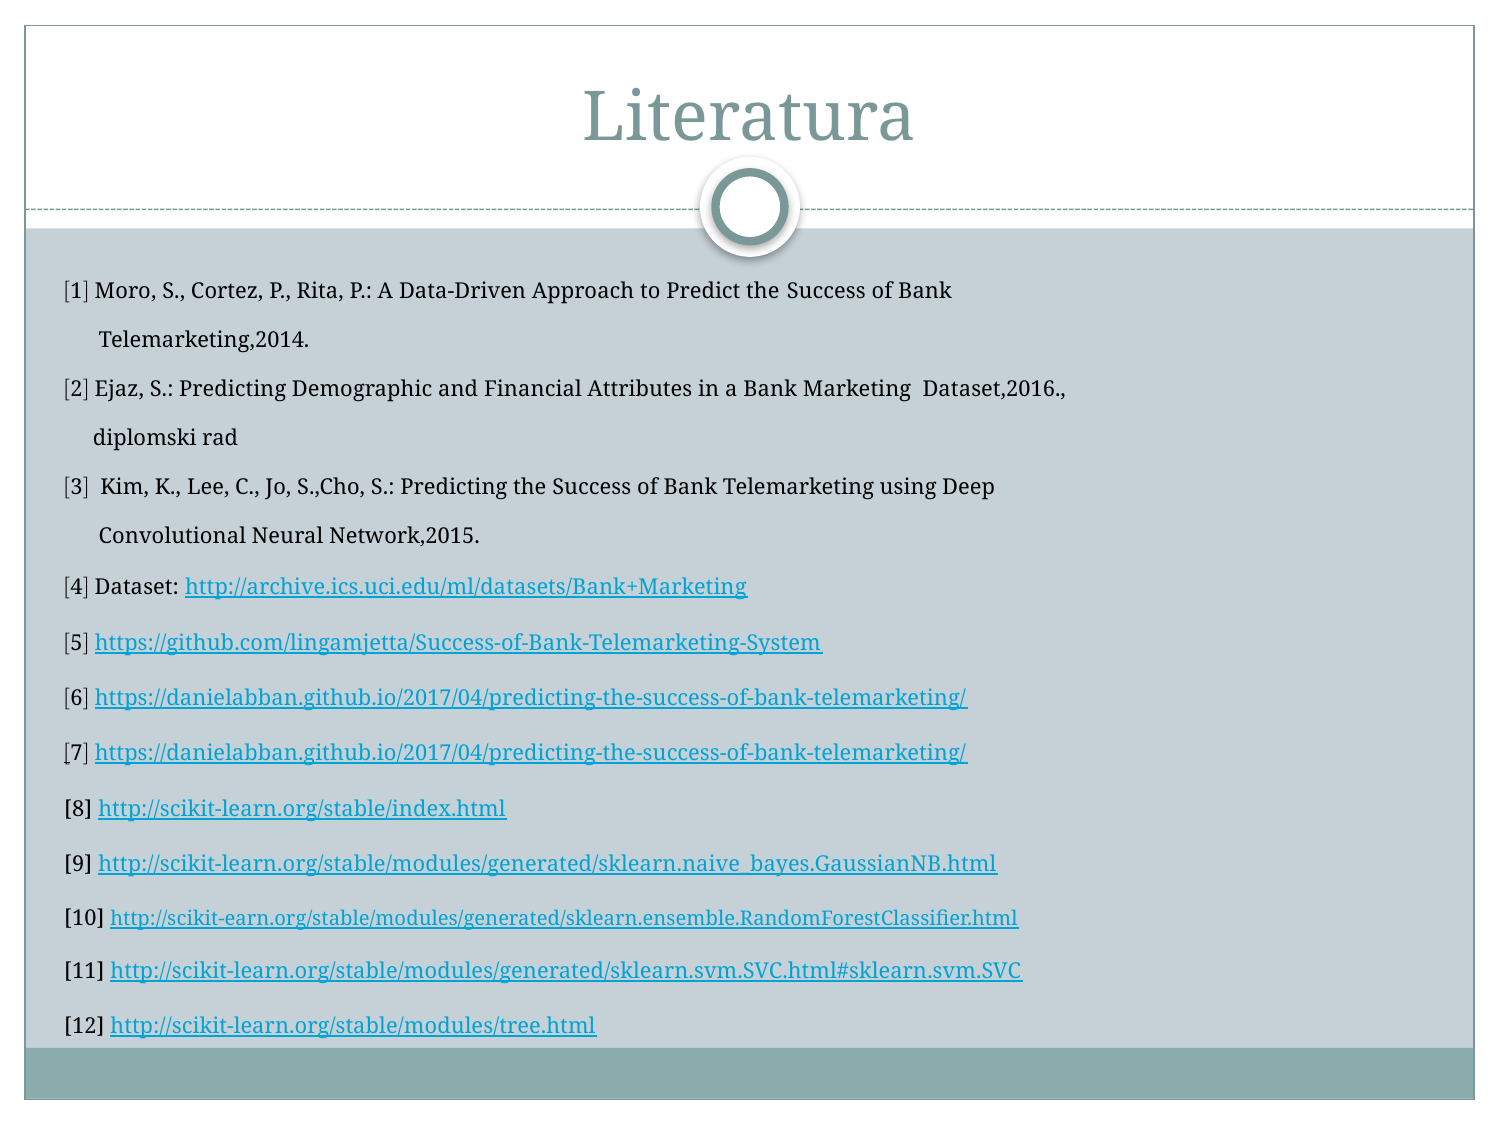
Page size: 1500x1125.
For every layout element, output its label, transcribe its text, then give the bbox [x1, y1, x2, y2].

list 1 Moro, S., Cortez, P., Rita, P.: A Data-Driven Approach to Predict the Success of Bank Telemarketing,2014. 2 Ejaz, S.: Predicting Demographic and Financial Attributes in a Bank Marketing Dataset,2016., diplomski rad 3 Kim, K., Lee, C., Jo, S.,Cho, S.: Predicting the Success of Bank Telemarketing using Deep Convolutional Neural Network,2015. 4 Dataset: http://archive.ics.uci.edu/ml/datasets/Bank+Marketing 5 https://github.com/lingamjetta/Success-of-Bank-Telemarketing-System 6 https://danielabban.github.io/2017/04/predicting-the-success-of-bank-telemarketing/ 7 https://danielabban.github.io/2017/04/predicting-the-success-of-bank-telemarketing/ [8] http://scikit-learn.org/stable/index.html [9] http://scikit-learn.org/stable/modules/generated/sklearn.naive_bayes.GaussianNB.html [10] http://scikit-earn.org/stable/modules/generated/sklearn.ensemble.RandomForestClassifier.html [11] http://scikit-learn.org/stable/modules/generated/sklearn.svm.SVC.html#sklearn.svm.SVC [12] http://scikit-learn.org/stable/modules/tree.html [49, 250, 1445, 1059]
title Literatura [49, 37, 1450, 162]
